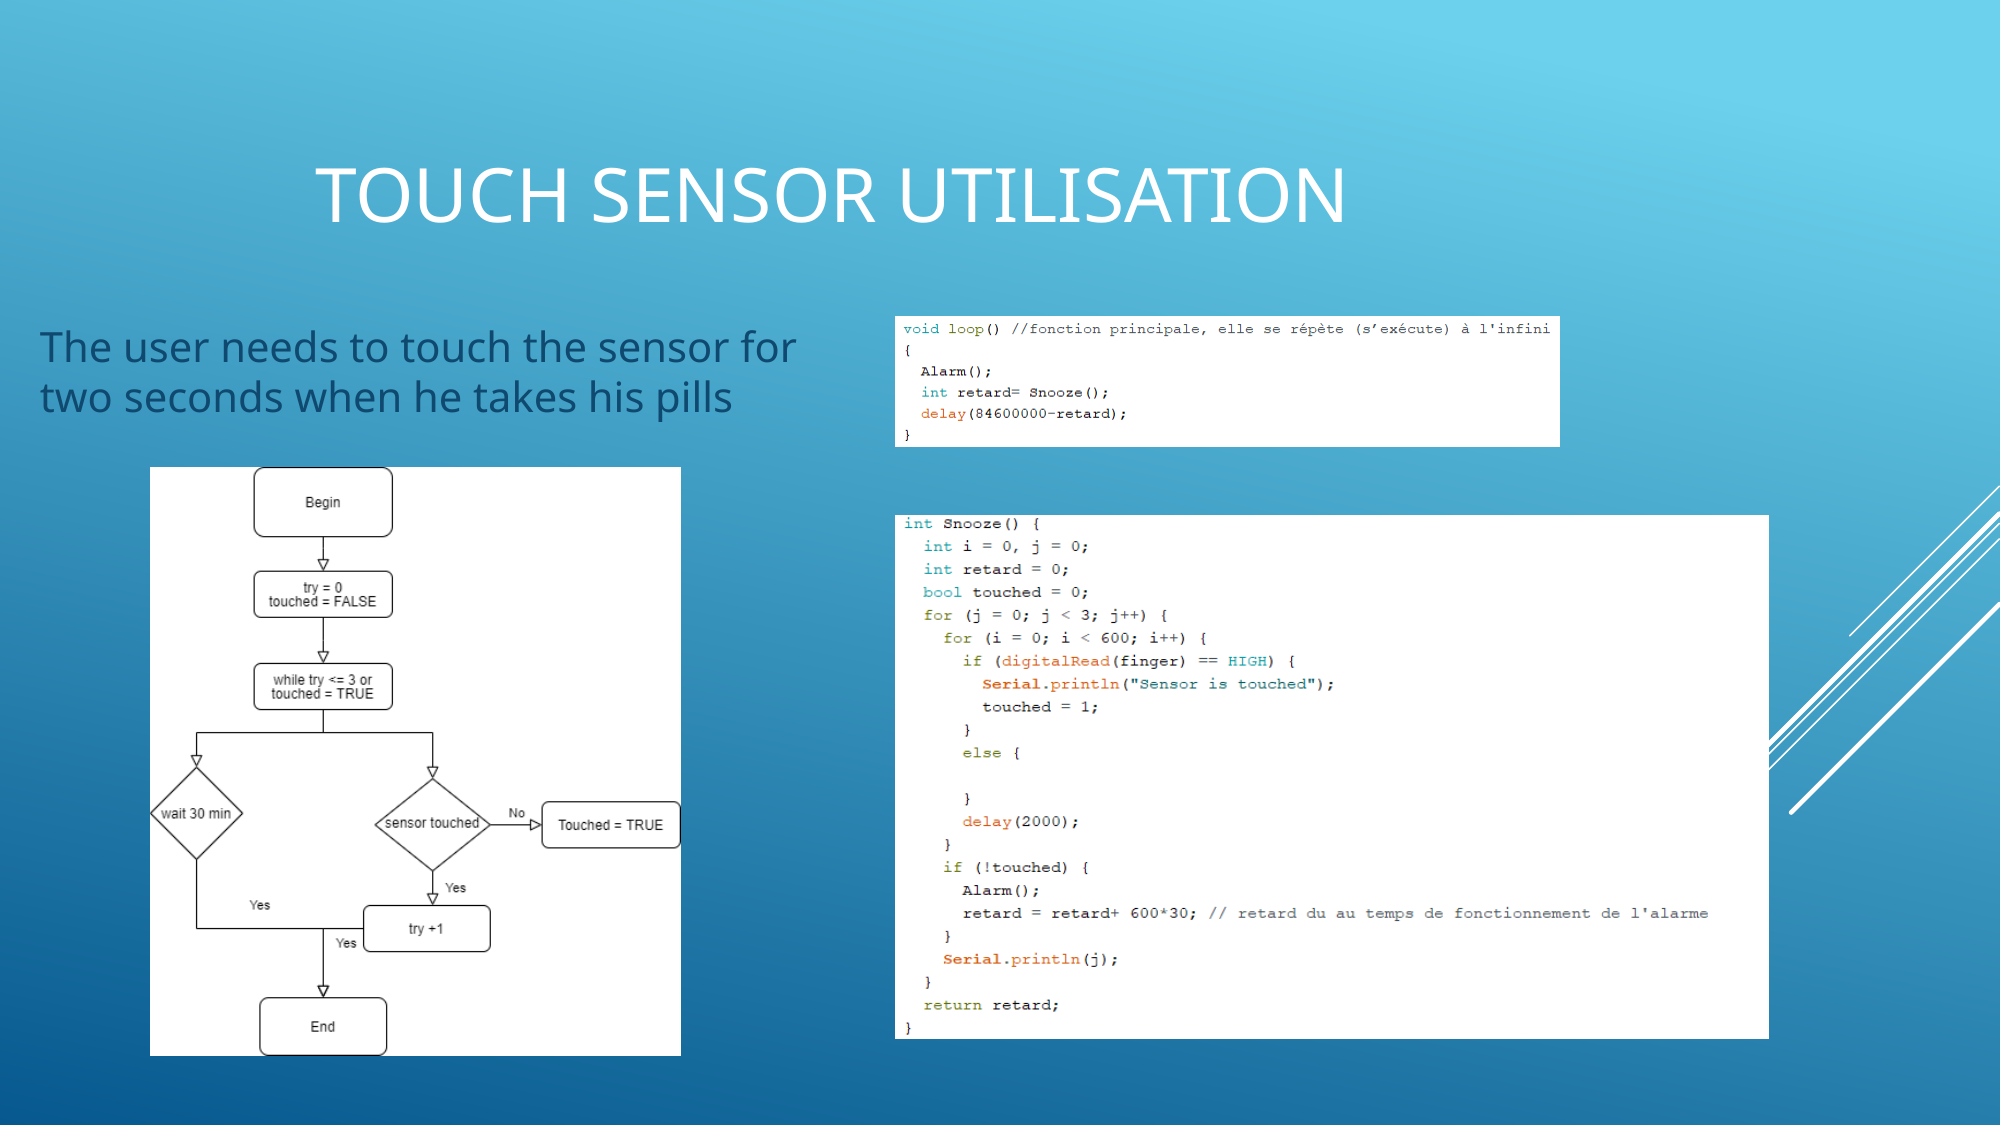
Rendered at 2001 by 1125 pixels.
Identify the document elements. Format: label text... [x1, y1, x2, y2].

picture [895, 316, 1560, 447]
picture [150, 467, 682, 1057]
title Touch sensor utilisation [300, 69, 1700, 317]
list The user needs to touch the sensor for two seconds when he takes his pills [24, 296, 856, 447]
picture [895, 515, 1769, 1039]
